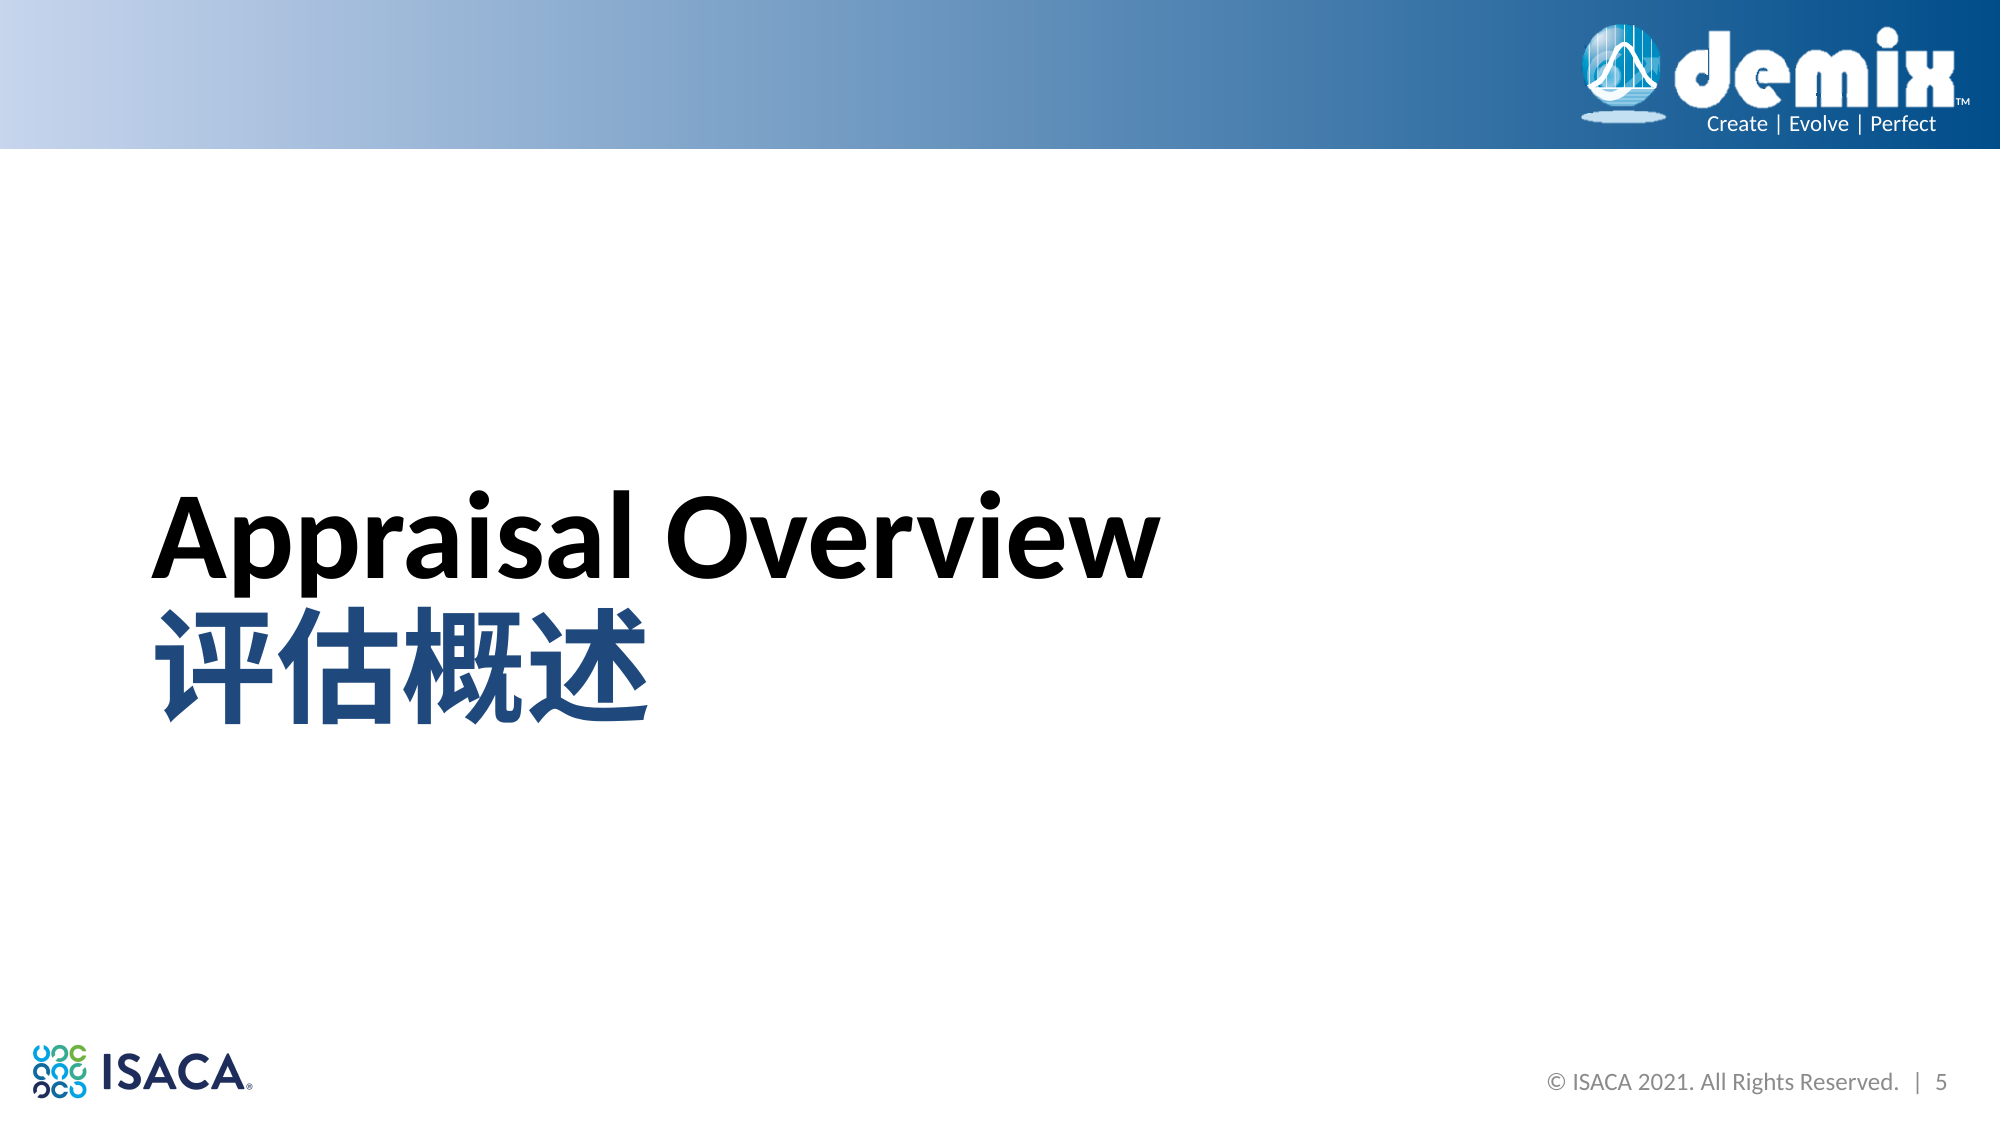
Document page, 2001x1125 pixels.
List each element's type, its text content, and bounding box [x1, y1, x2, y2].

picture [1549, 3, 2000, 153]
title Appraisal Overview 评估概述 [136, 280, 1862, 749]
picture [29, 1043, 255, 1103]
